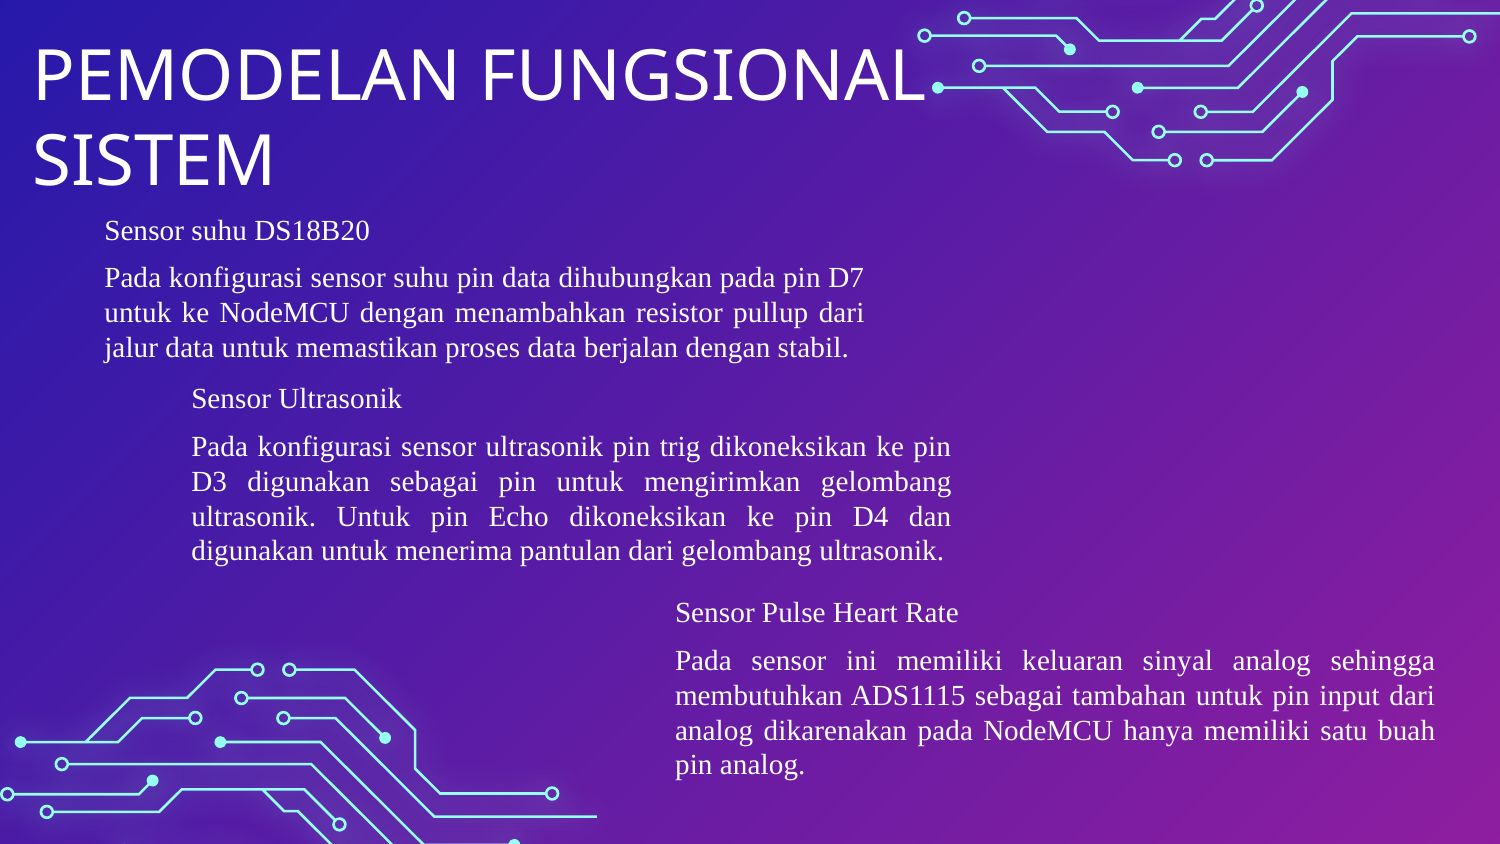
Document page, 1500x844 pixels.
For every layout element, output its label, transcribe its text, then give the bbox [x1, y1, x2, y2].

text_box Sensor Ultrasonik Pada konfigurasi sensor ultrasonik pin trig dikoneksikan ke pin D3 digunakan sebagai pin untuk mengirimkan gelombang ultrasonik. Untuk pin Echo dikoneksikan ke pin D4 dan digunakan untuk menerima pantulan dari gelombang ultrasonik. [176, 371, 968, 575]
text_box Sensor suhu DS18B20 Pada konfigurasi sensor suhu pin data dihubungkan pada pin D7 untuk ke NodeMCU dengan menambahkan resistor pullup dari jalur data untuk memastikan proses data berjalan dengan stabil. [89, 203, 881, 371]
text_box Sensor Pulse Heart Rate Pada sensor ini memiliki keluaran sinyal analog sehingga membutuhkan ADS1115 sebagai tambahan untuk pin input dari analog dikarenakan pada NodeMCU hanya memiliki satu buah pin analog. [660, 586, 1451, 789]
title PEMODELAN FUNGSIONAL SISTEM [32, 29, 938, 204]
